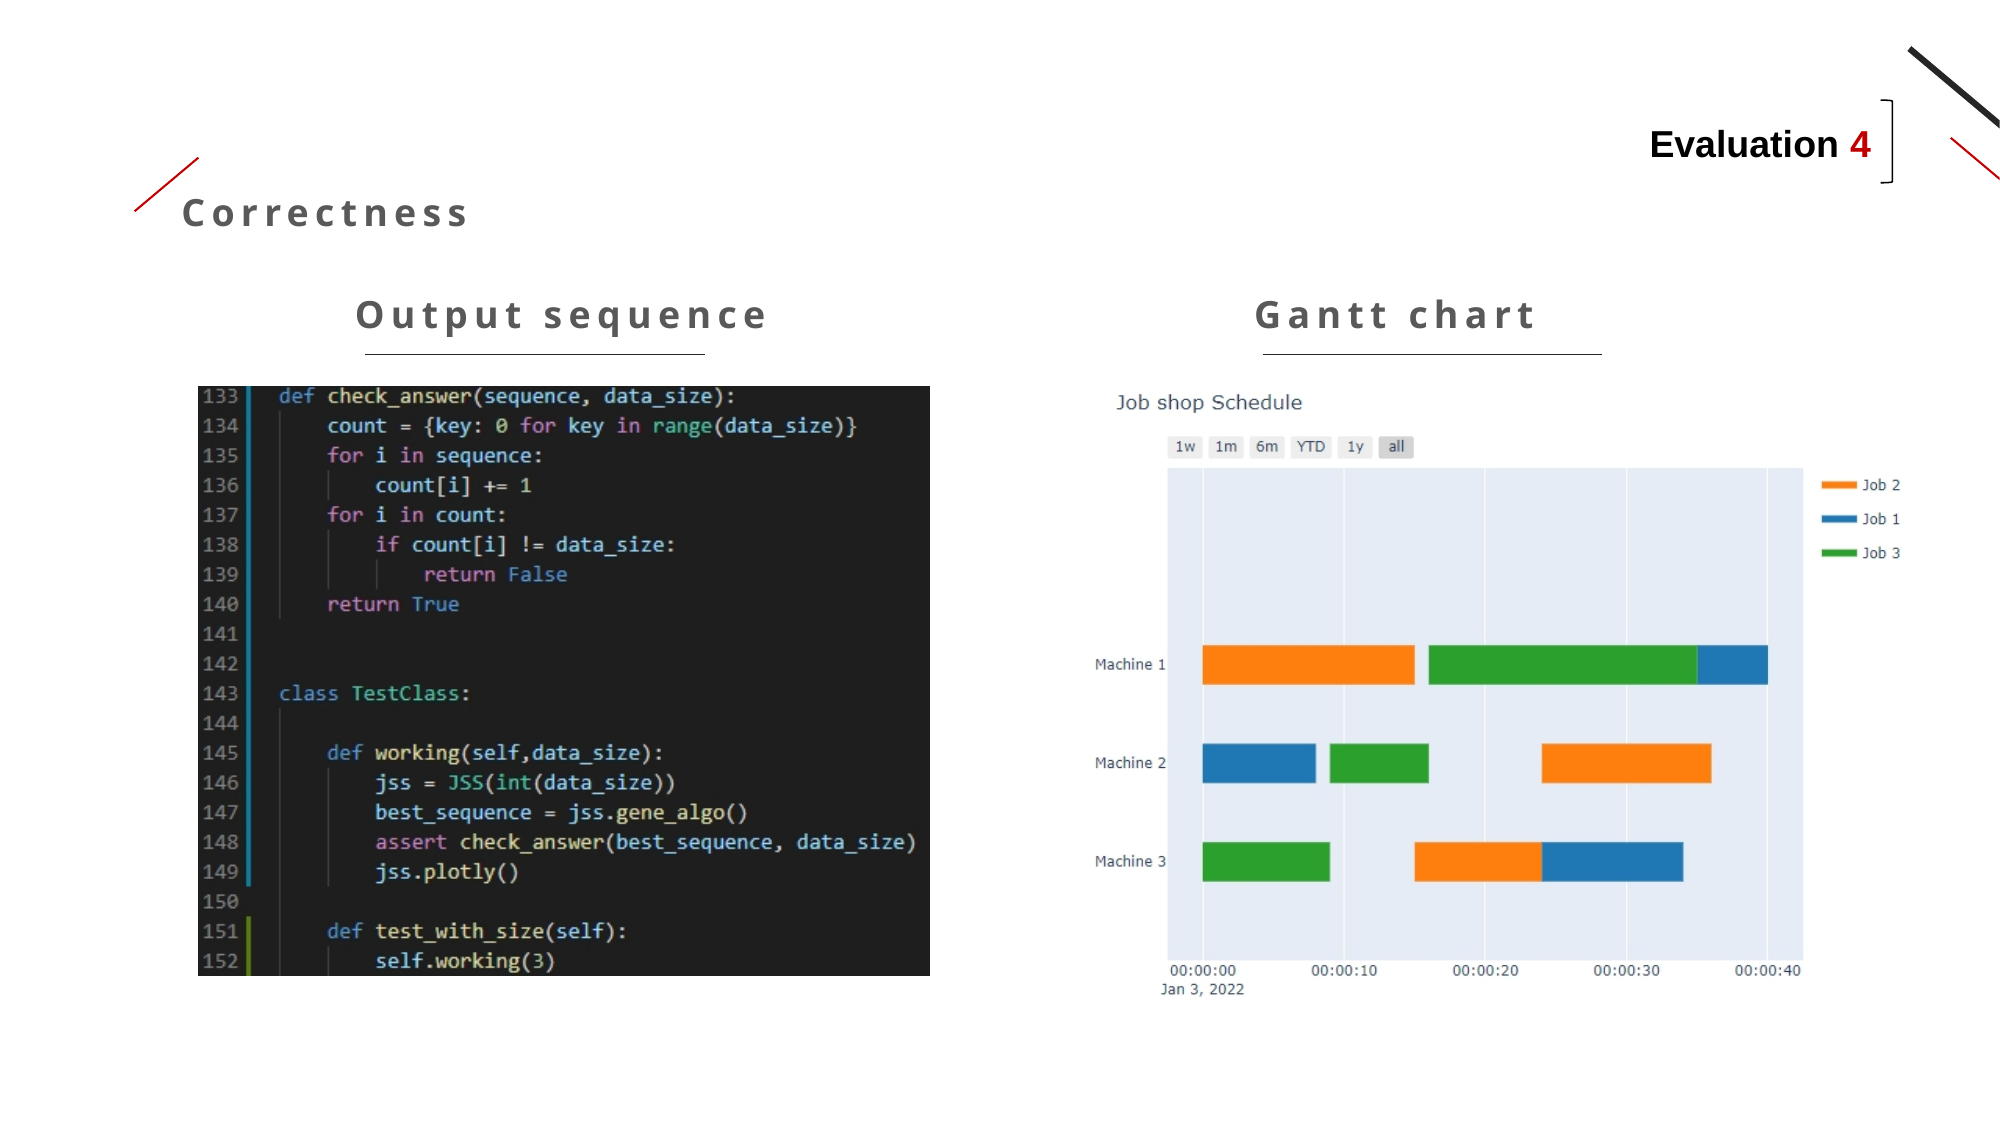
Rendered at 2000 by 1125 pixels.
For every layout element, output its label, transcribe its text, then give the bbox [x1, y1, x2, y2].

text_box Gantt chart [1239, 283, 1549, 344]
text_box [1880, 99, 1894, 184]
picture [1082, 386, 1910, 1005]
text_box Output sequence [340, 283, 781, 344]
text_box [134, 157, 199, 212]
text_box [1909, 48, 2000, 192]
picture [198, 386, 931, 976]
text_box Correctness [166, 180, 1278, 241]
text_box Evaluation 4 [1634, 112, 1880, 173]
